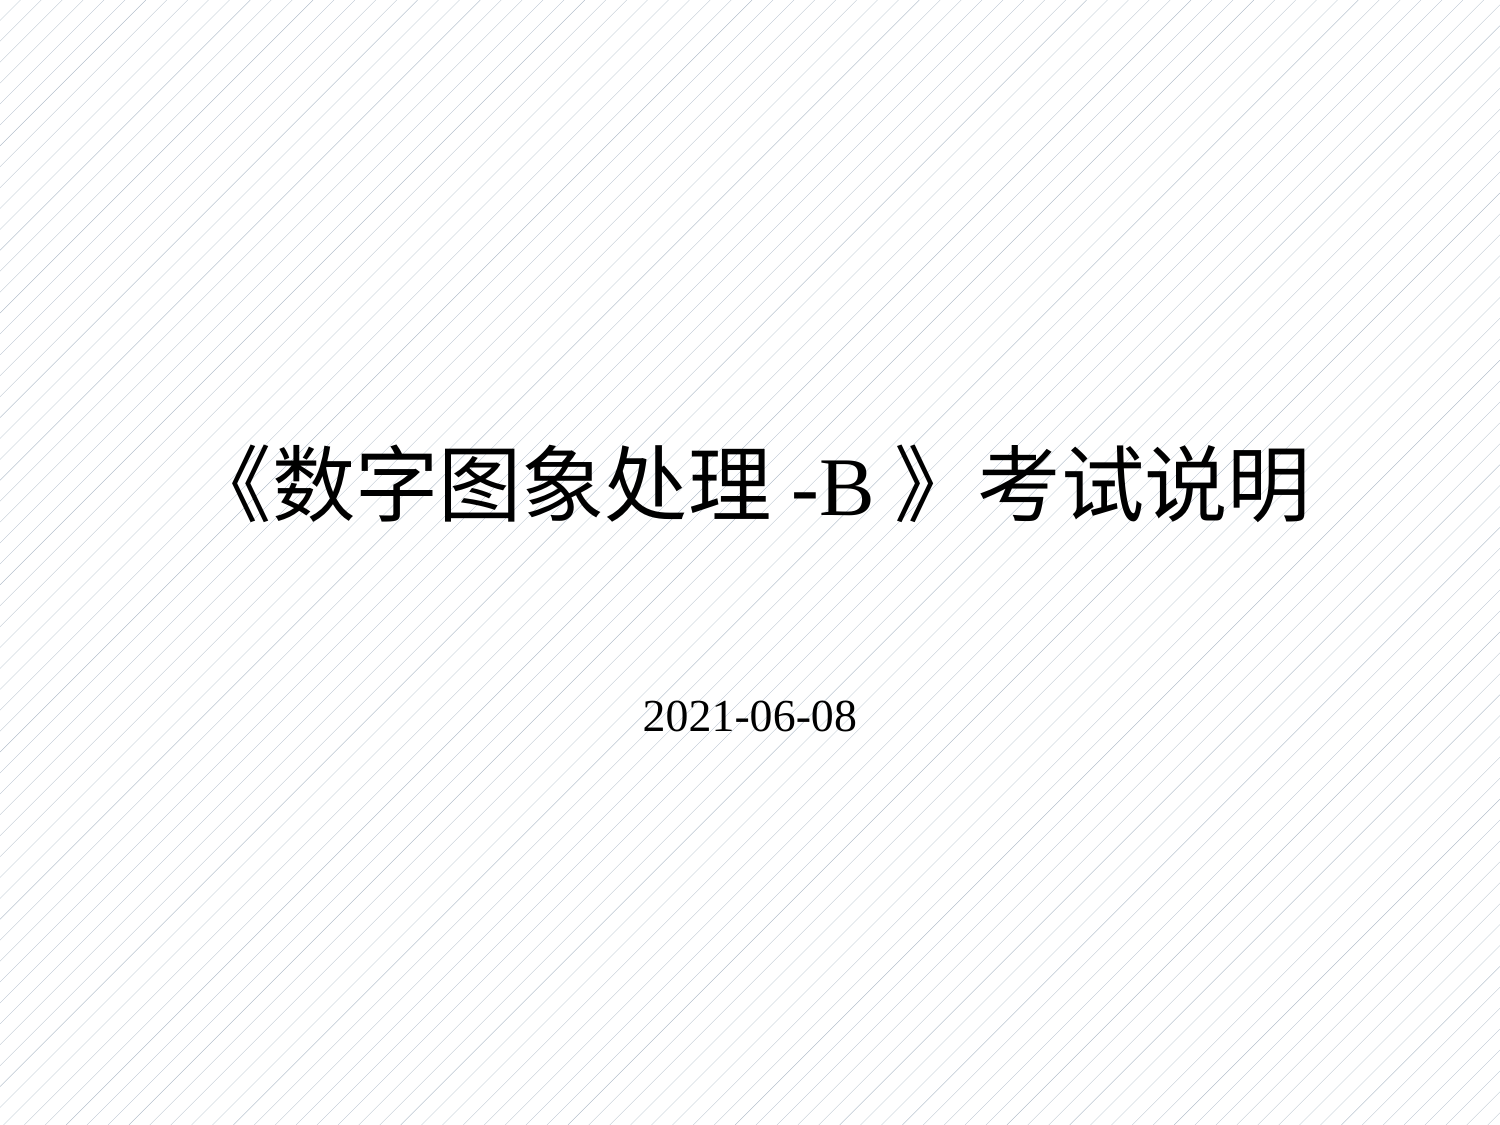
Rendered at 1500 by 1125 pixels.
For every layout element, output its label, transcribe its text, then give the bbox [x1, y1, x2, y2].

title 《数字图象处理-B》考试说明 [112, 314, 1388, 540]
subtitle 2021-06-08 [174, 678, 1325, 941]
